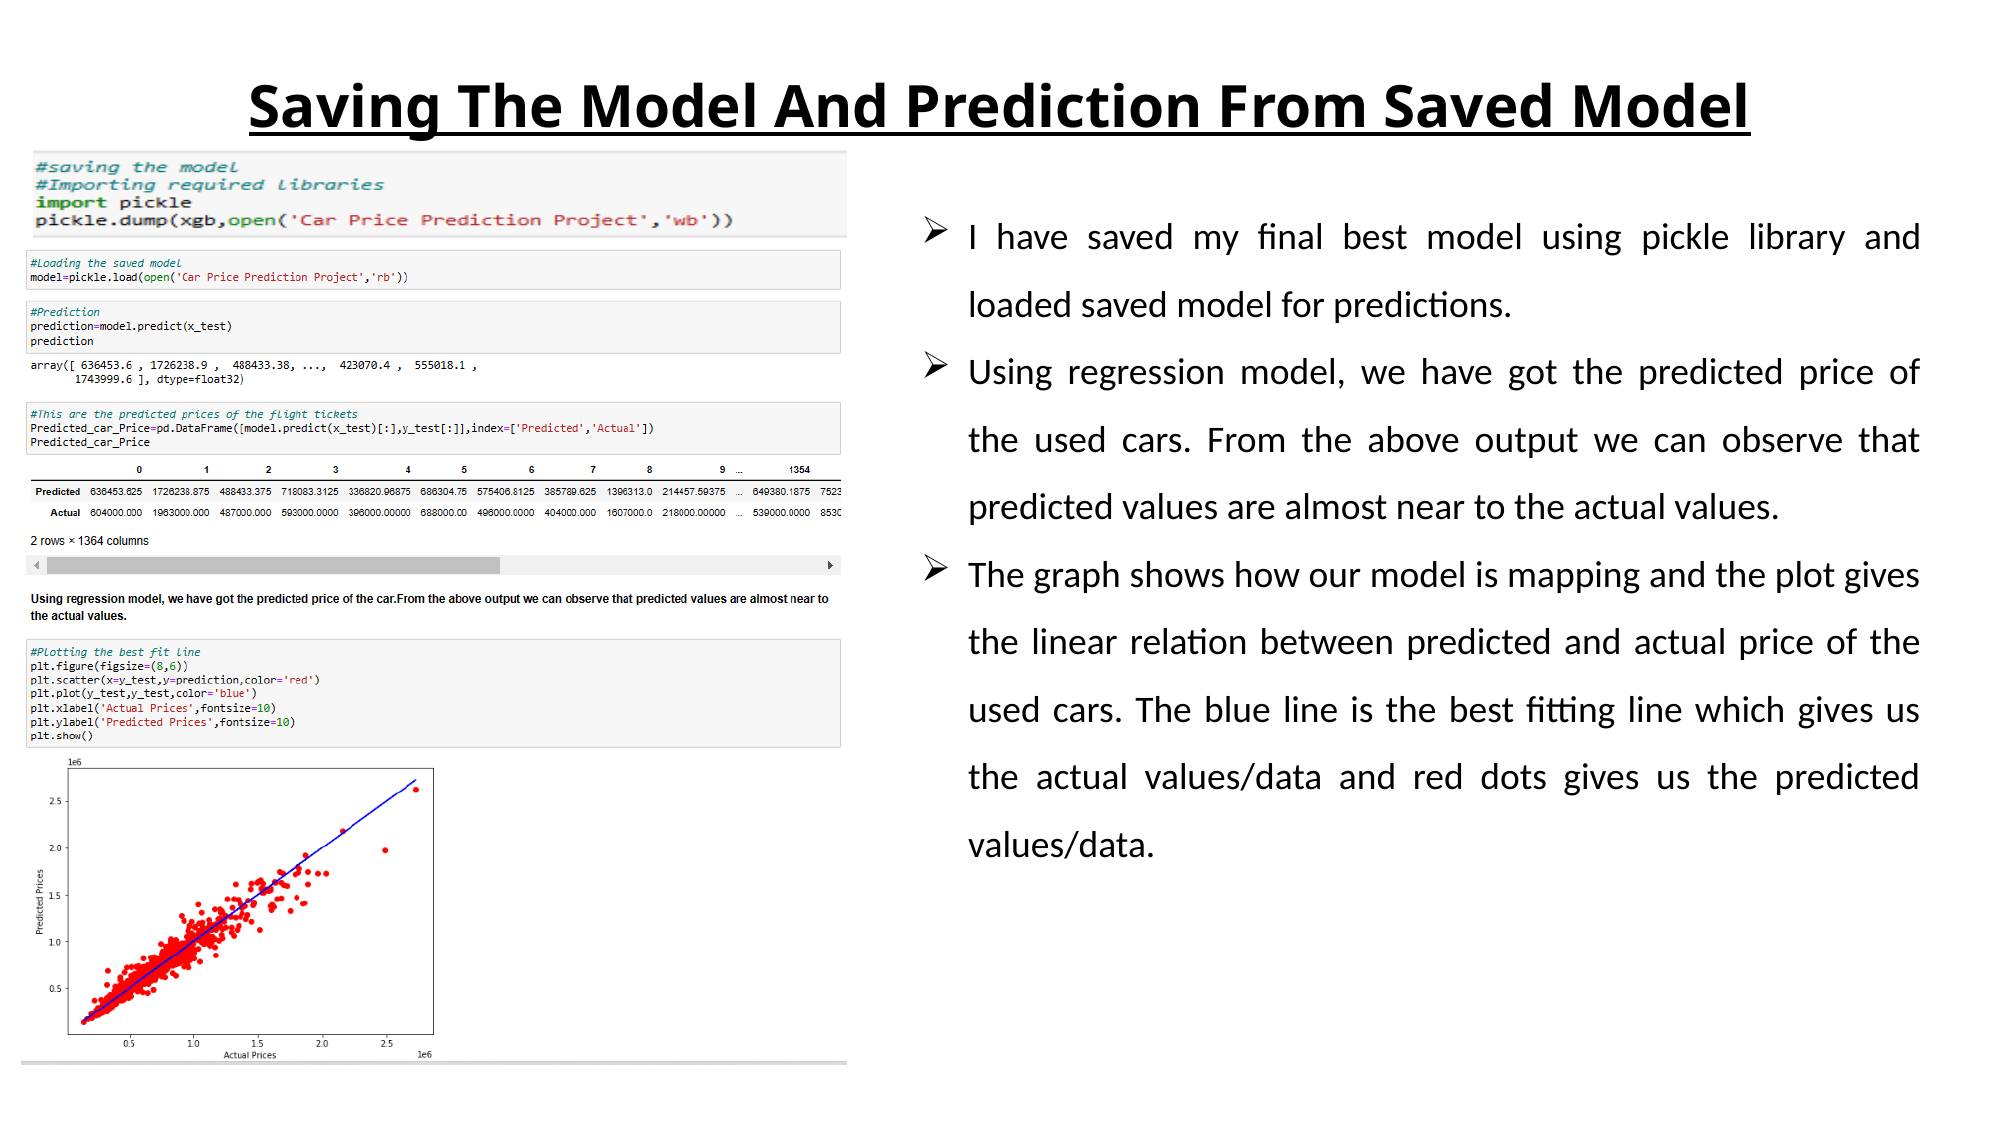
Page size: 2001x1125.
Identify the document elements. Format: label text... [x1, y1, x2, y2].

picture [21, 246, 847, 1065]
picture [33, 146, 847, 238]
text_box I have saved my final best model using pickle library and loaded saved model for predictions. Using regression model, we have got the predicted price of the used cars. From the above output we can observe that predicted values are almost near to the actual values. The graph shows how our model is mapping and the plot gives the linear relation between predicted and actual price of the used cars. The blue line is the best fitting line which gives us the actual values/data and red dots gives us the predicted values/data. [906, 182, 1937, 873]
text_box Saving The Model And Prediction From Saved Model [0, 26, 2000, 146]
